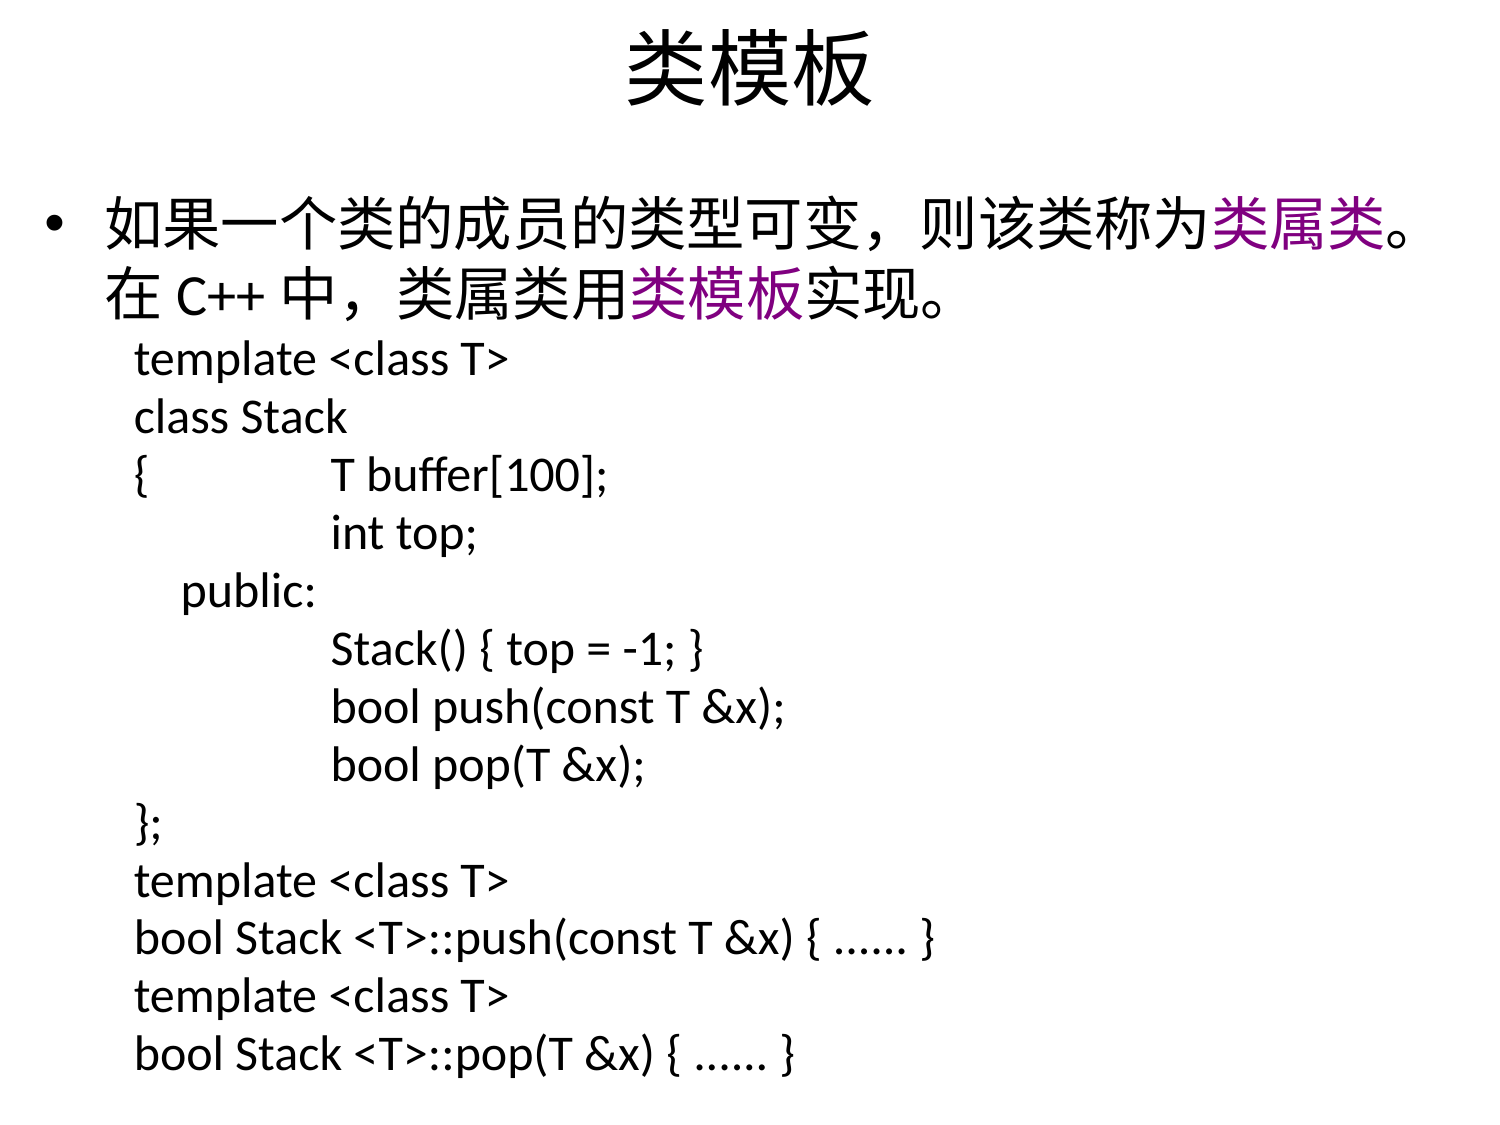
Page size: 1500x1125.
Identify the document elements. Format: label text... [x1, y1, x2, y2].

list 如果一个类的成员的类型可变，则该类称为类属类。在C++中，类属类用类模板实现。 template <class T> class Stack { T buffer[100]; int top; public: Stack() { top = -1; } bool push(const T &x); bool pop(T &x); }; template <class T> bool Stack <T>::push(const T &x) { ...... } template <class T> bool Stack <T>::pop(T &x) { ...... } [29, 179, 1465, 1125]
title 类模板 [75, 7, 1425, 126]
